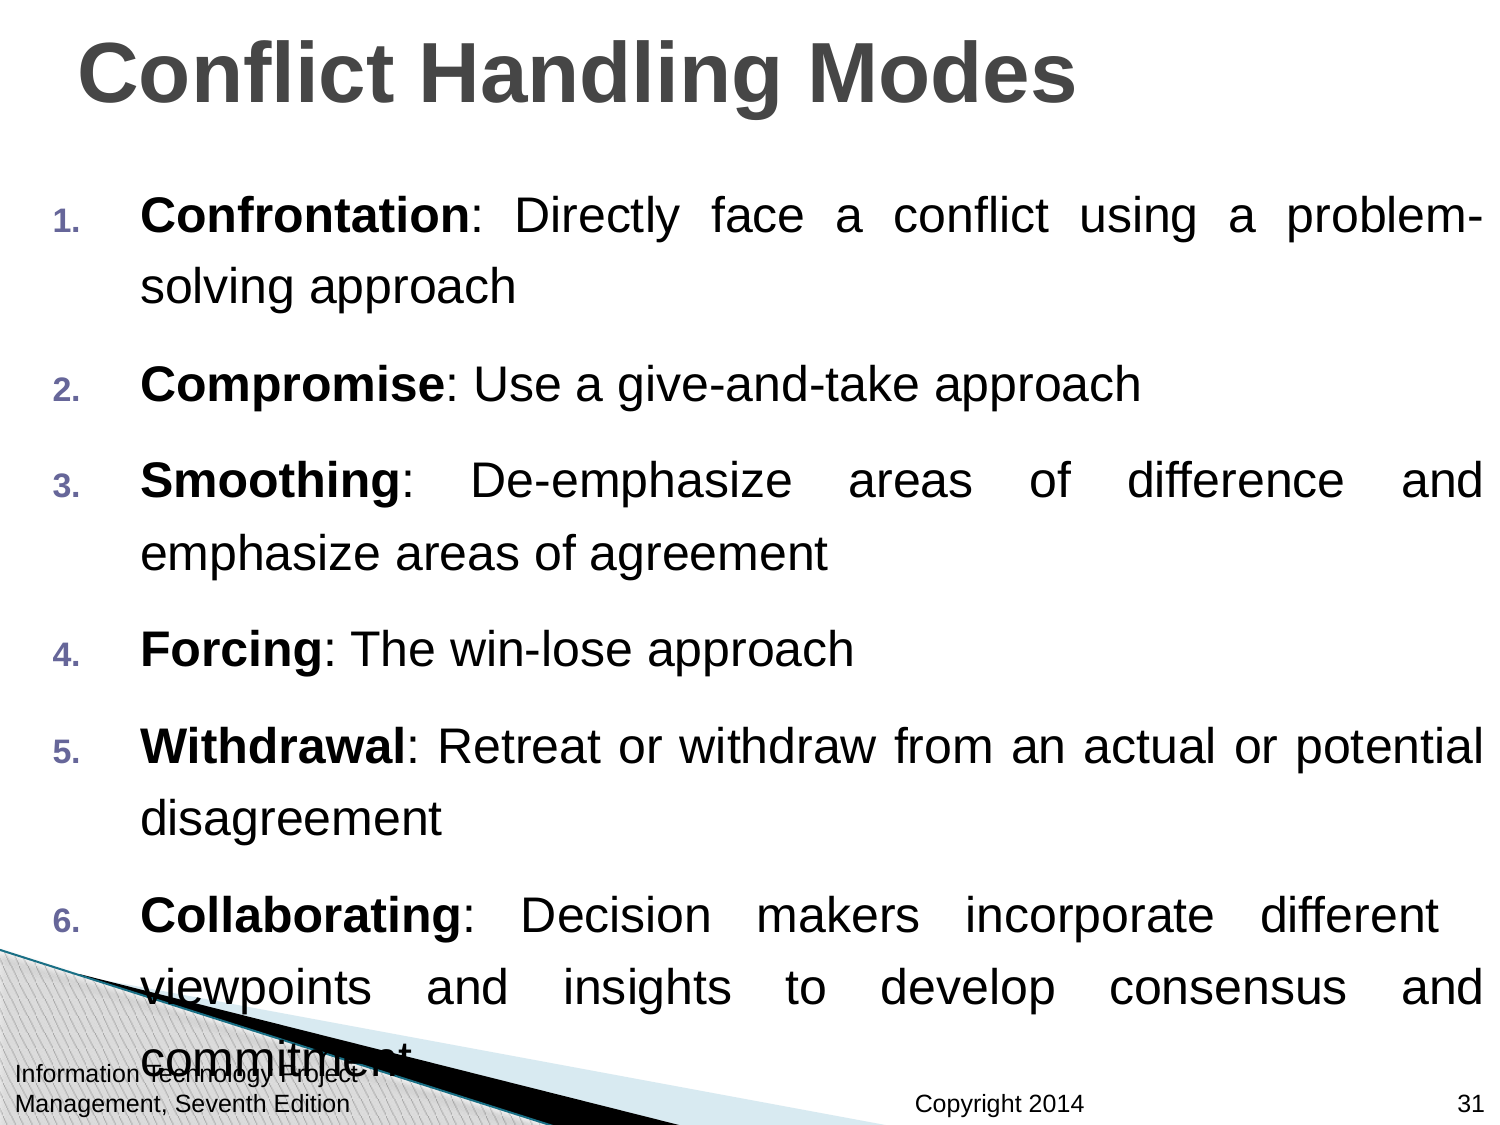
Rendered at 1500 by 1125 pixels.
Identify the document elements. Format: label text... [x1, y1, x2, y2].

slide_number 31 [1408, 1065, 1500, 1125]
footer Information Technology Project Management, Seventh Edition [0, 1065, 425, 1125]
title Conflict Handling Modes [62, 0, 1438, 138]
list Confrontation: Directly face a conflict using a problem-solving approach Compromise: Use a give-and-take approach Smoothing: De-emphasize areas of difference and emphasize areas of agreement Forcing: The win-lose approach Withdrawal: Retreat or withdraw from an actual or potential disagreement Collaborating: Decision makers incorporate different viewpoints and insights to develop consensus and commitment [37, 162, 1500, 906]
